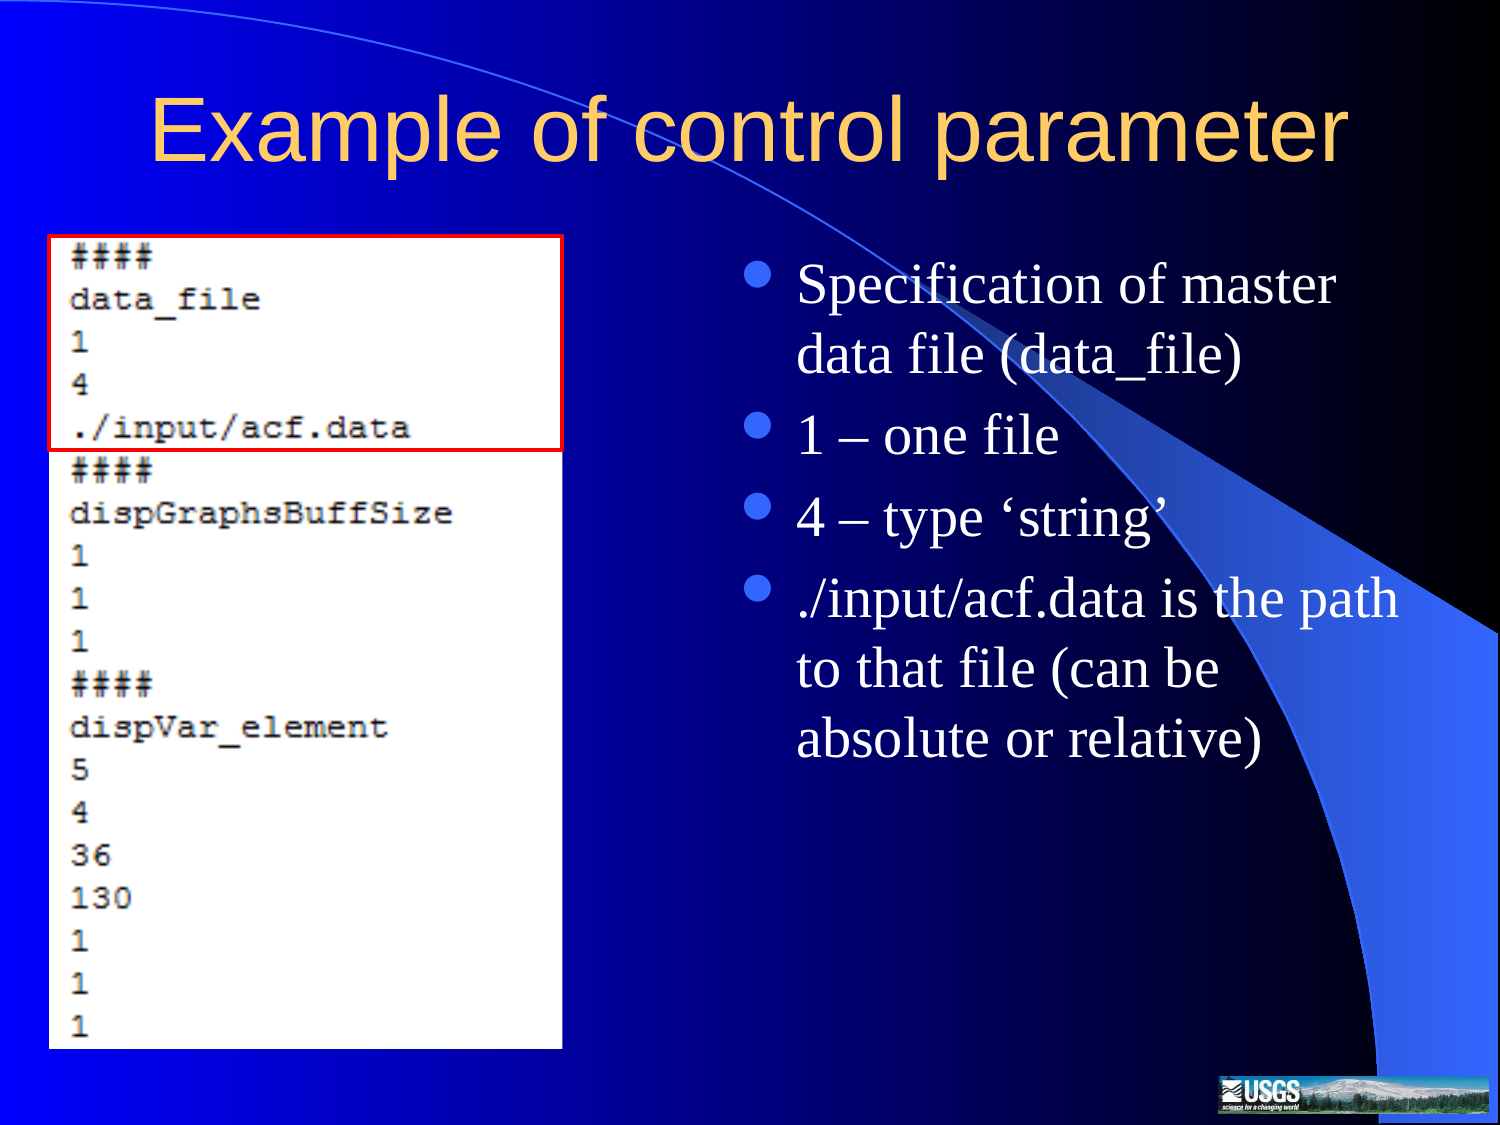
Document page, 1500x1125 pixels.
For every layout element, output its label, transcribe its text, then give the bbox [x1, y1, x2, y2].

list Specification of master data file (data_file) 1 – one file 4 – type ‘string’ ./input/acf.data is the path to that file (can be absolute or relative) [725, 237, 1425, 838]
picture [48, 235, 563, 1049]
picture [1218, 1076, 1489, 1114]
title Example of control parameter [112, 30, 1388, 219]
